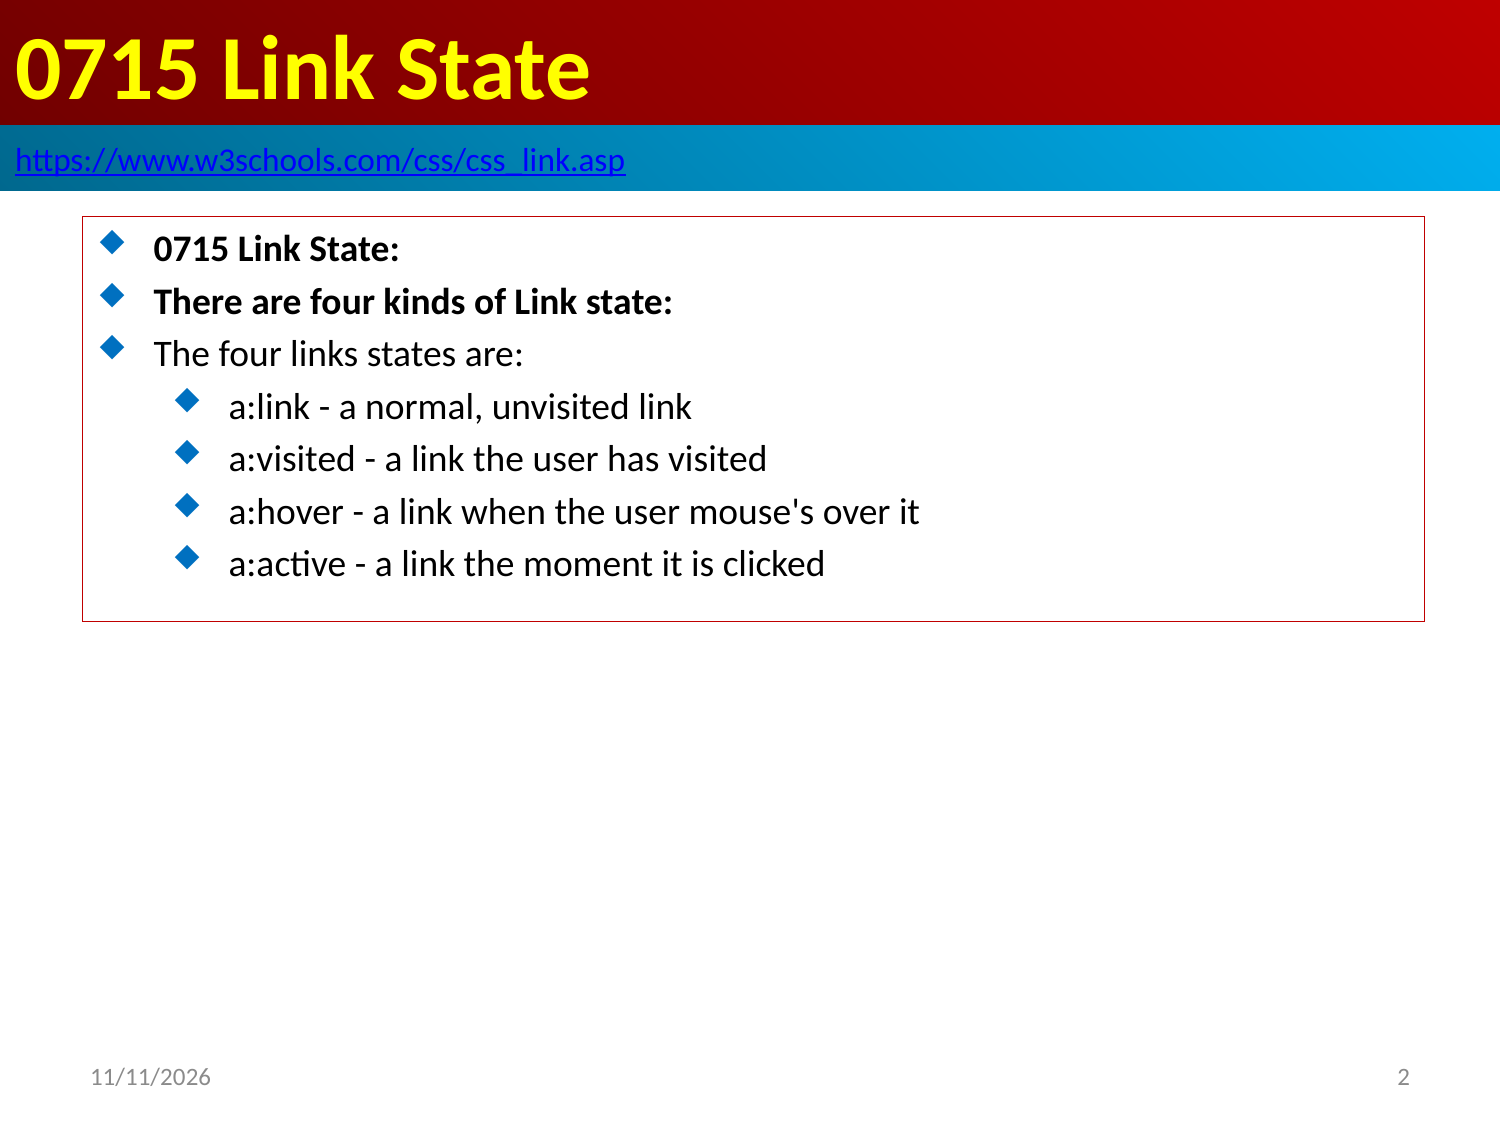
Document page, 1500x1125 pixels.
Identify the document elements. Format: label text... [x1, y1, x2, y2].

text_box https://www.w3schools.com/css/css_link.asp [0, 125, 1500, 191]
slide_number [75, 1042, 425, 1109]
slide_number 2 [1074, 1042, 1425, 1109]
title 0715 Link State [0, 0, 1500, 125]
text_box [119, 52, 183, 109]
subtitle 0715 Link State: There are four kinds of Link state: The four links states are: a:link - a normal, unvisited link a:visited - a link the user has visited a:hover - a link when the user mouse's over it a:active - a link the moment it is clicked [82, 216, 1425, 622]
